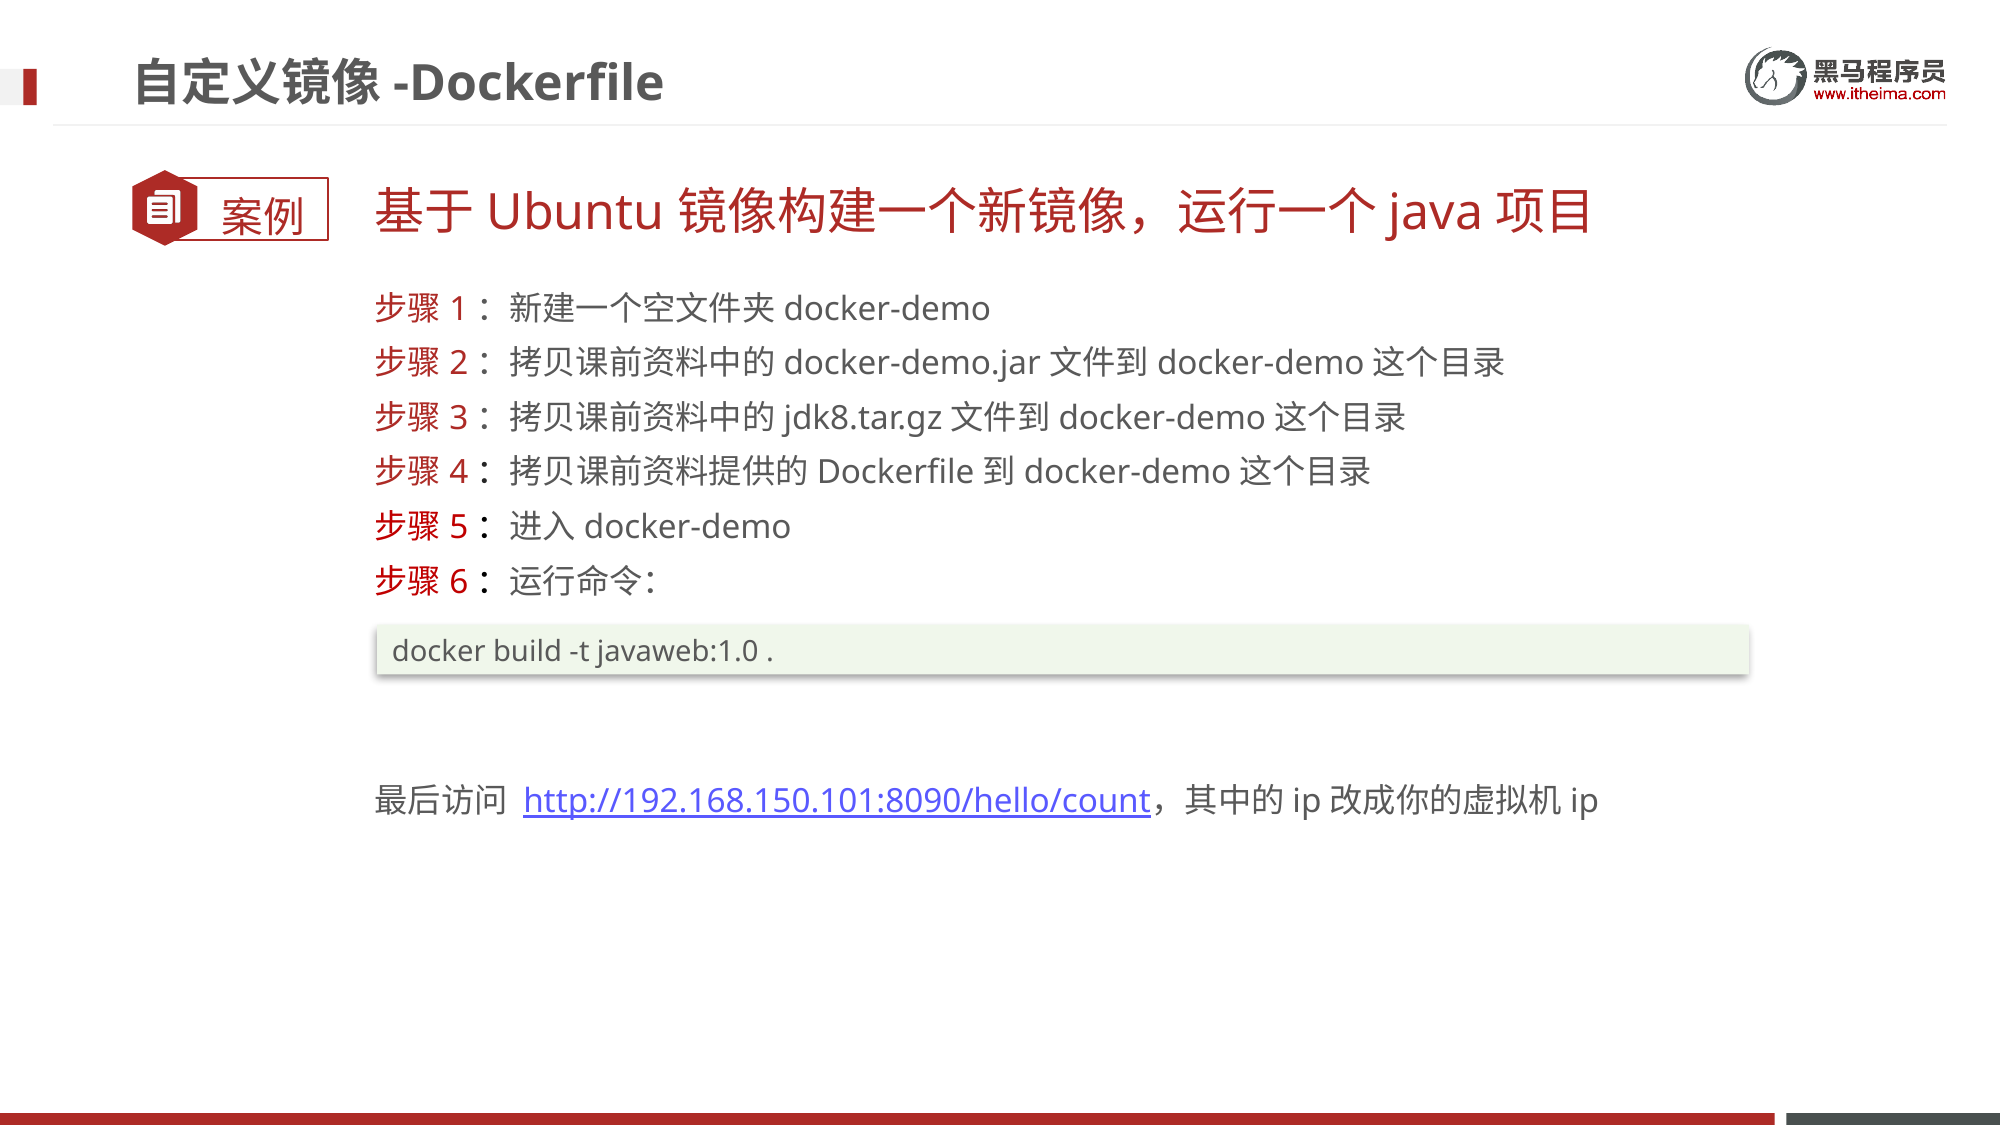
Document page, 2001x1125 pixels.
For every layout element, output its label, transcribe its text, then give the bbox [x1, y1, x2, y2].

picture [147, 190, 181, 224]
title 自定义镜像-Dockerfile [116, 38, 1556, 124]
text_box docker build -t javaweb:1.0 . [377, 624, 1749, 675]
picture [1744, 46, 1946, 106]
list 基于Ubuntu镜像构建一个新镜像，运行一个java项目 [360, 166, 1872, 252]
list 步骤1：新建一个空文件夹docker-demo 步骤2：拷贝课前资料中的docker-demo.jar文件到docker-demo这个目录 步骤3：拷贝课前资料中的jdk8.tar.gz文件到docker-demo这个目录 步骤4：拷贝课前资料提供的Dockerfile到docker-demo这个目录 步骤5：进入docker-demo 步骤6：运行命令： 最后访问 http://192.168.150.101:8090/hello/count，其中的ip改成你的虚拟机ip [360, 271, 1872, 905]
